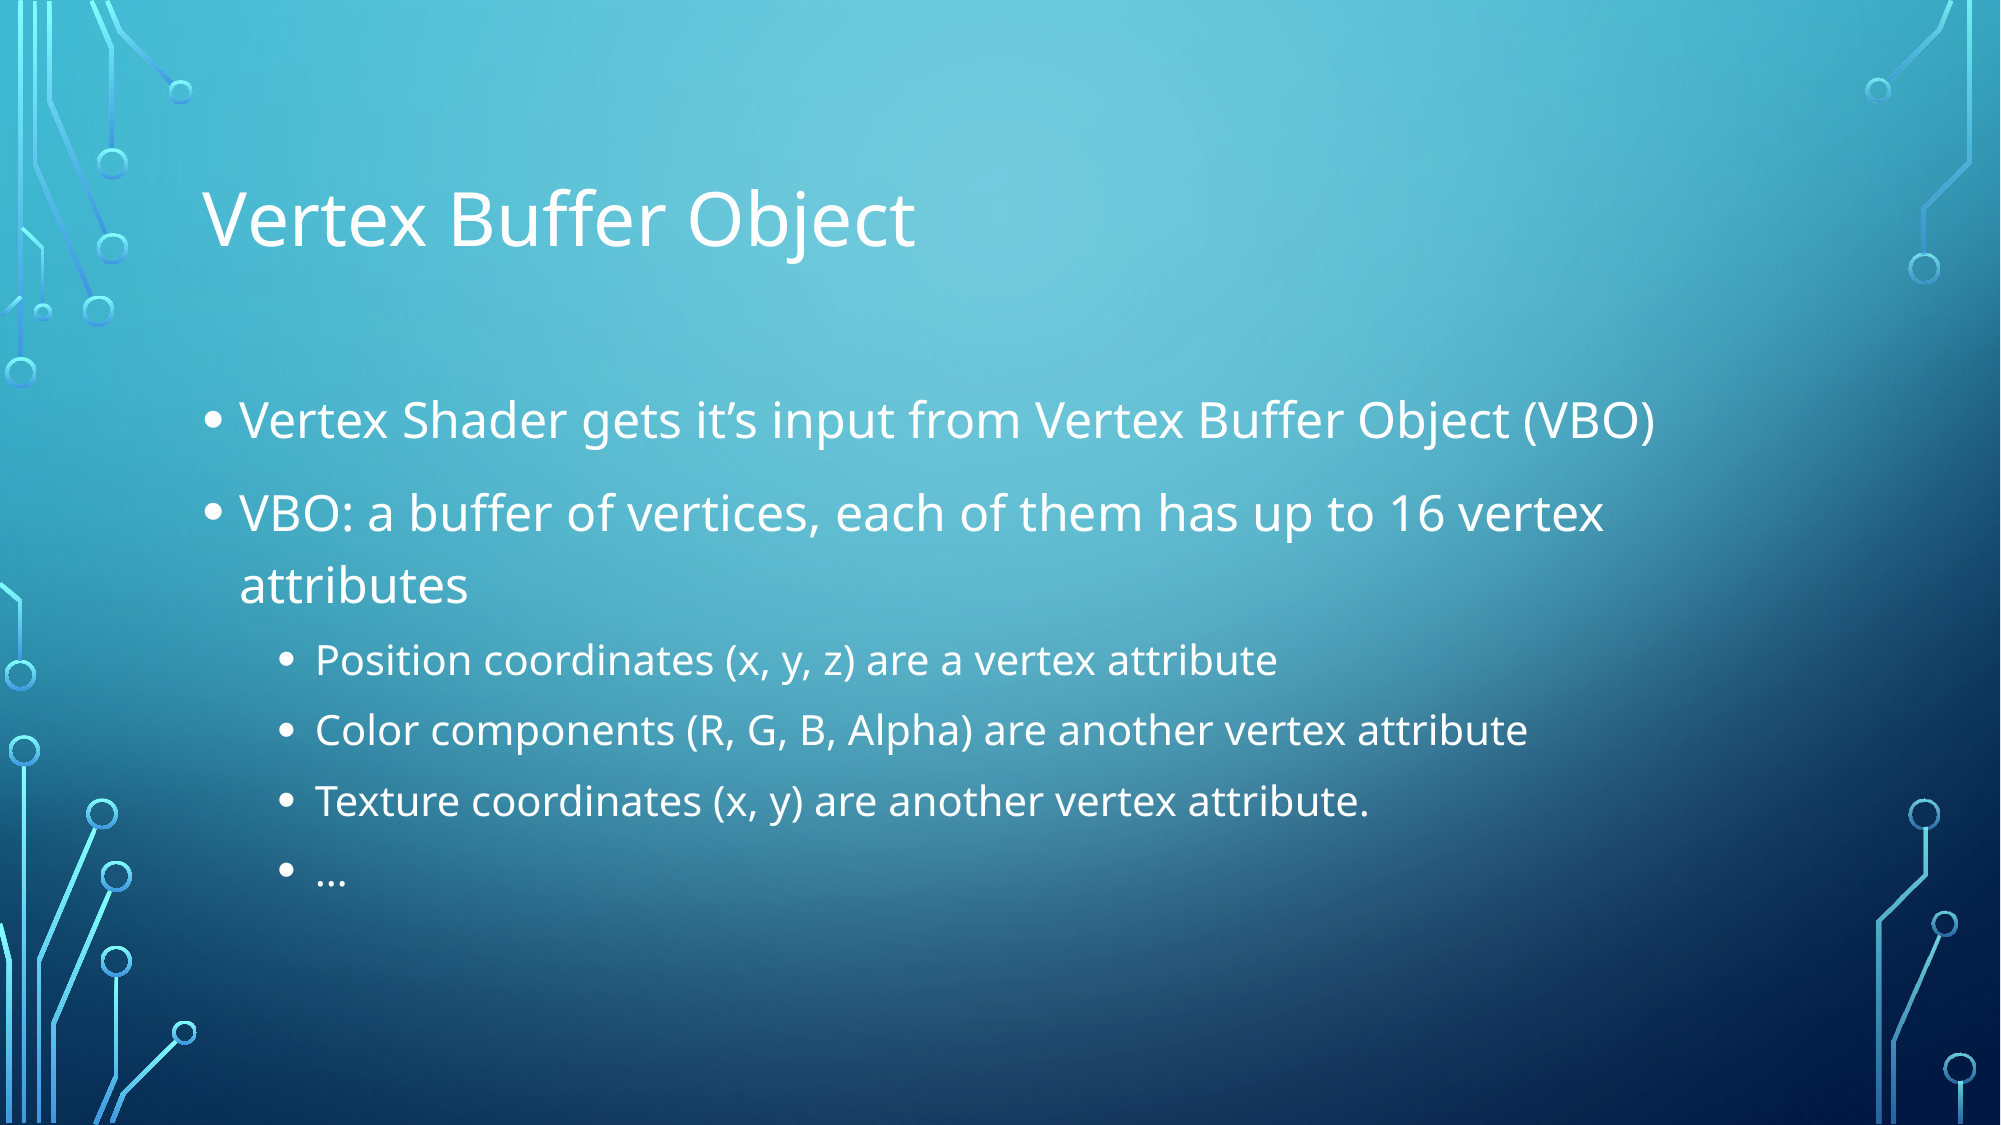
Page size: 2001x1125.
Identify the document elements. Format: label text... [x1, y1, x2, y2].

title Vertex Buffer Object [187, 101, 1813, 344]
list Vertex Shader gets it’s input from Vertex Buffer Object (VBO) VBO: a buffer of vertices, each of them has up to 16 vertex attributes Position coordinates (x, y, z) are a vertex attribute Color components (R, G, B, Alpha) are another vertex attribute Texture coordinates (x, y) are another vertex attribute. … [187, 369, 1813, 950]
